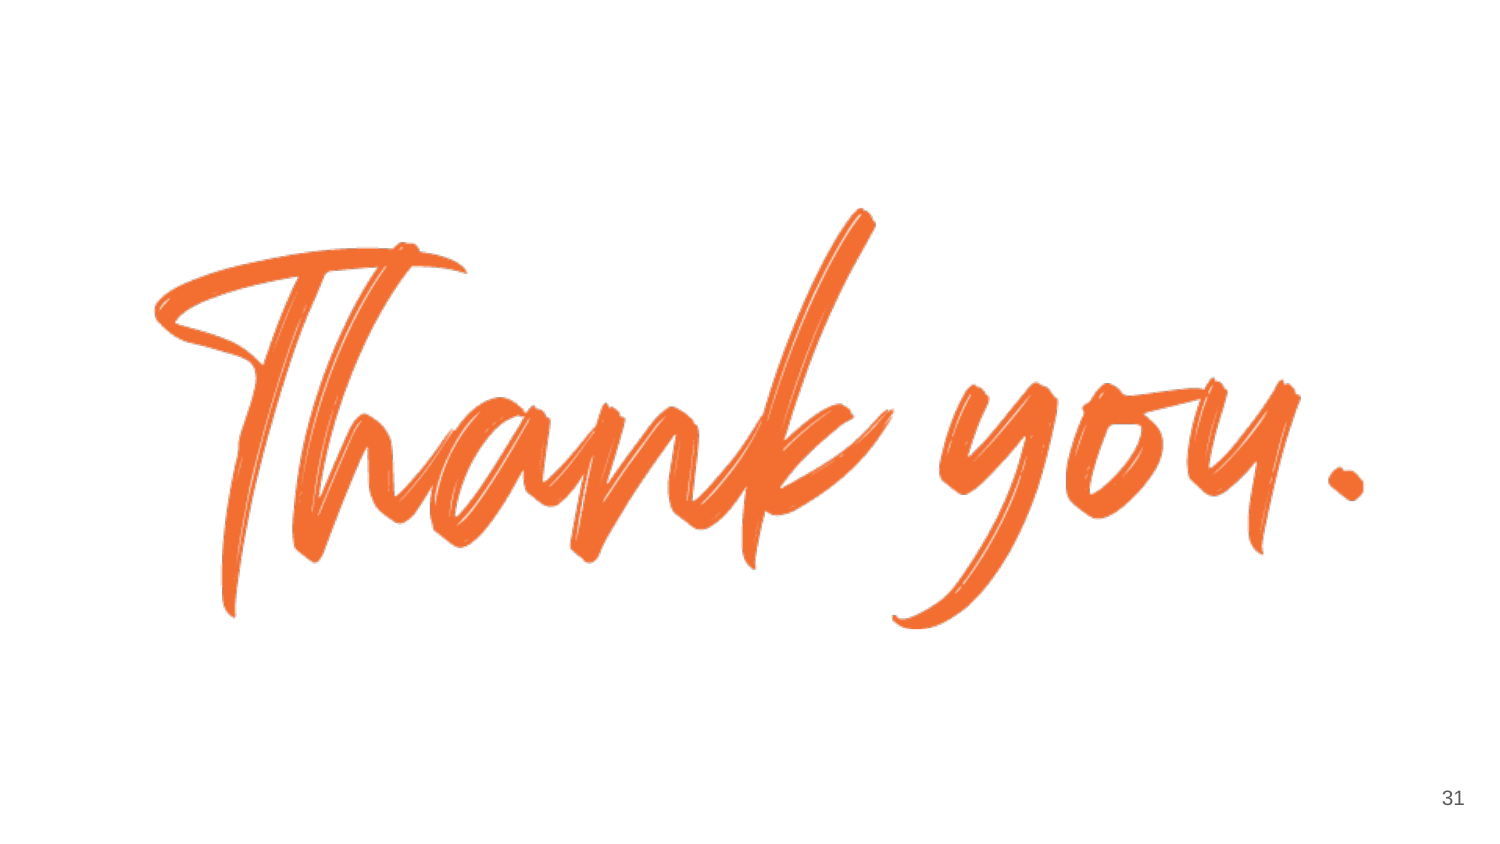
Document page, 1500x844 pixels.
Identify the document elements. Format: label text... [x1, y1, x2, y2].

slide_number 31 [1389, 764, 1480, 830]
picture [120, 205, 1380, 639]
